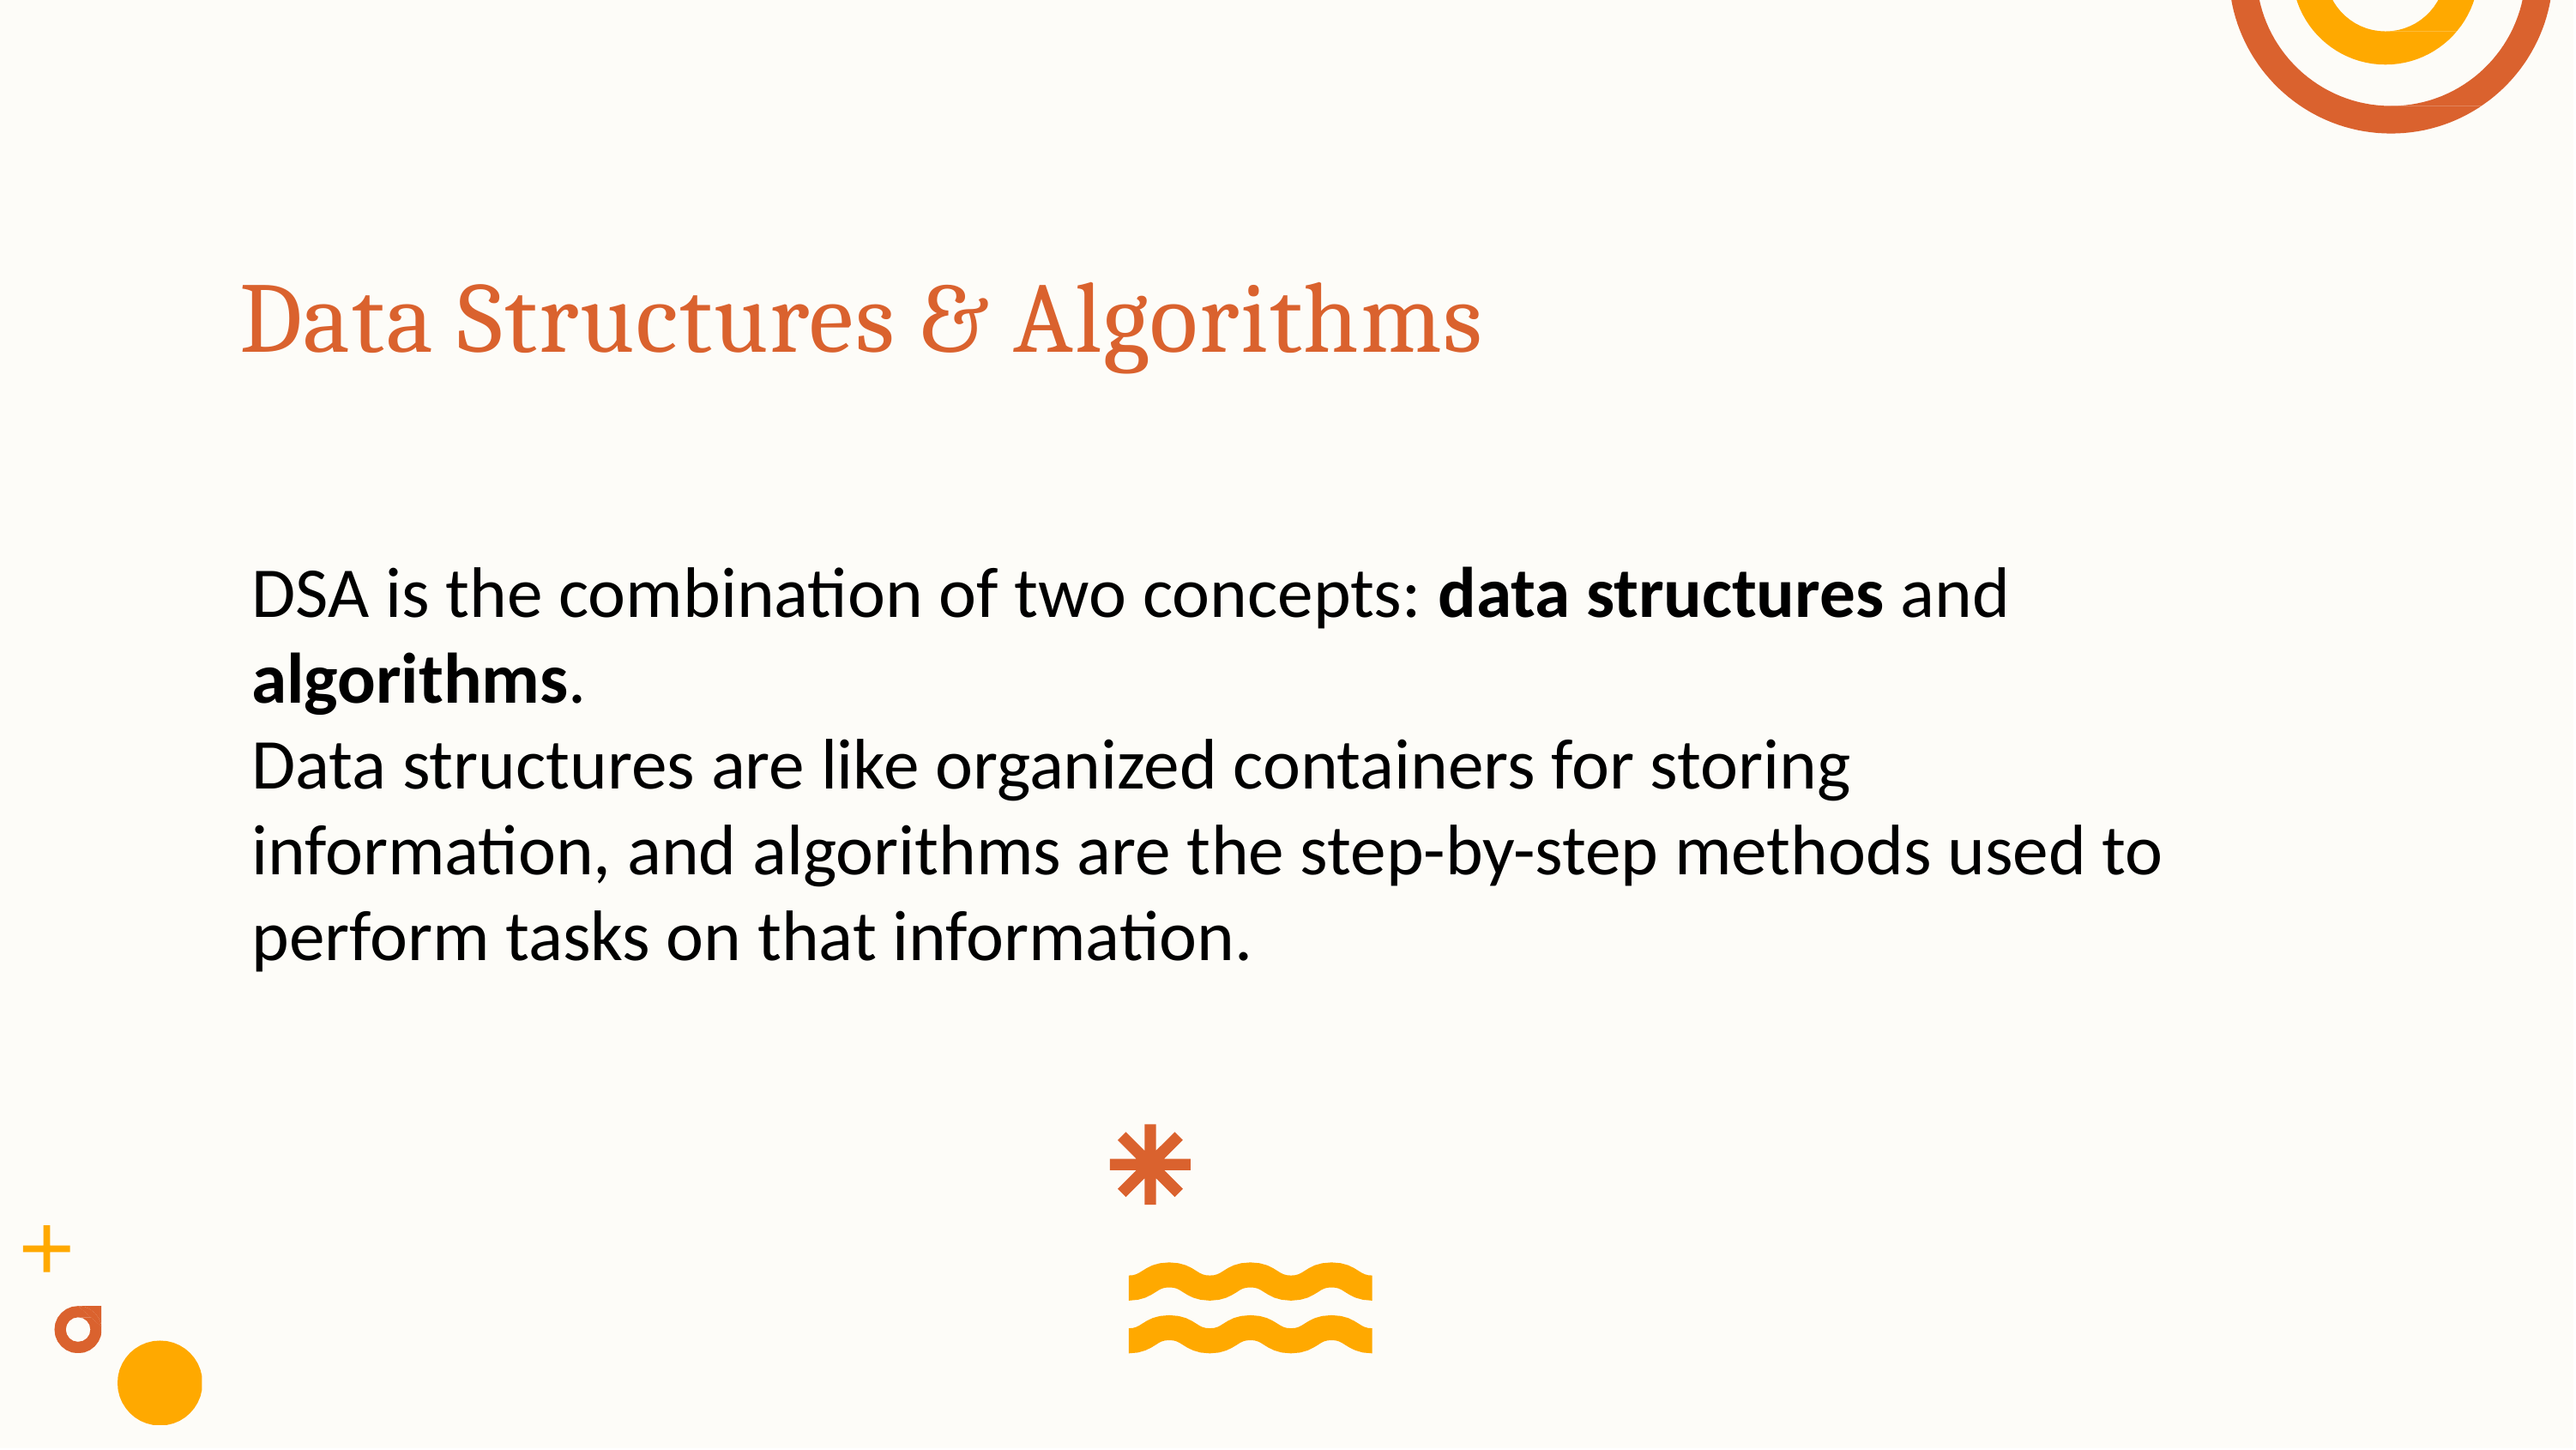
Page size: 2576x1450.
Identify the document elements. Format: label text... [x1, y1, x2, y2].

text_box [118, 1340, 202, 1425]
text_box [1128, 1262, 1372, 1301]
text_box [2230, 0, 2551, 134]
title Data Structures & Algorithms [238, 250, 1511, 494]
text_box [1128, 1314, 1372, 1354]
text_box DSA is the combination of two concepts: data structures and algorithms. Data structures are like organized containers for storing information, and algorithms are the step-by-step methods used to perform tasks on that information. [238, 539, 2230, 982]
text_box [54, 1306, 102, 1353]
text_box [1109, 1124, 1191, 1205]
text_box [22, 1225, 70, 1272]
